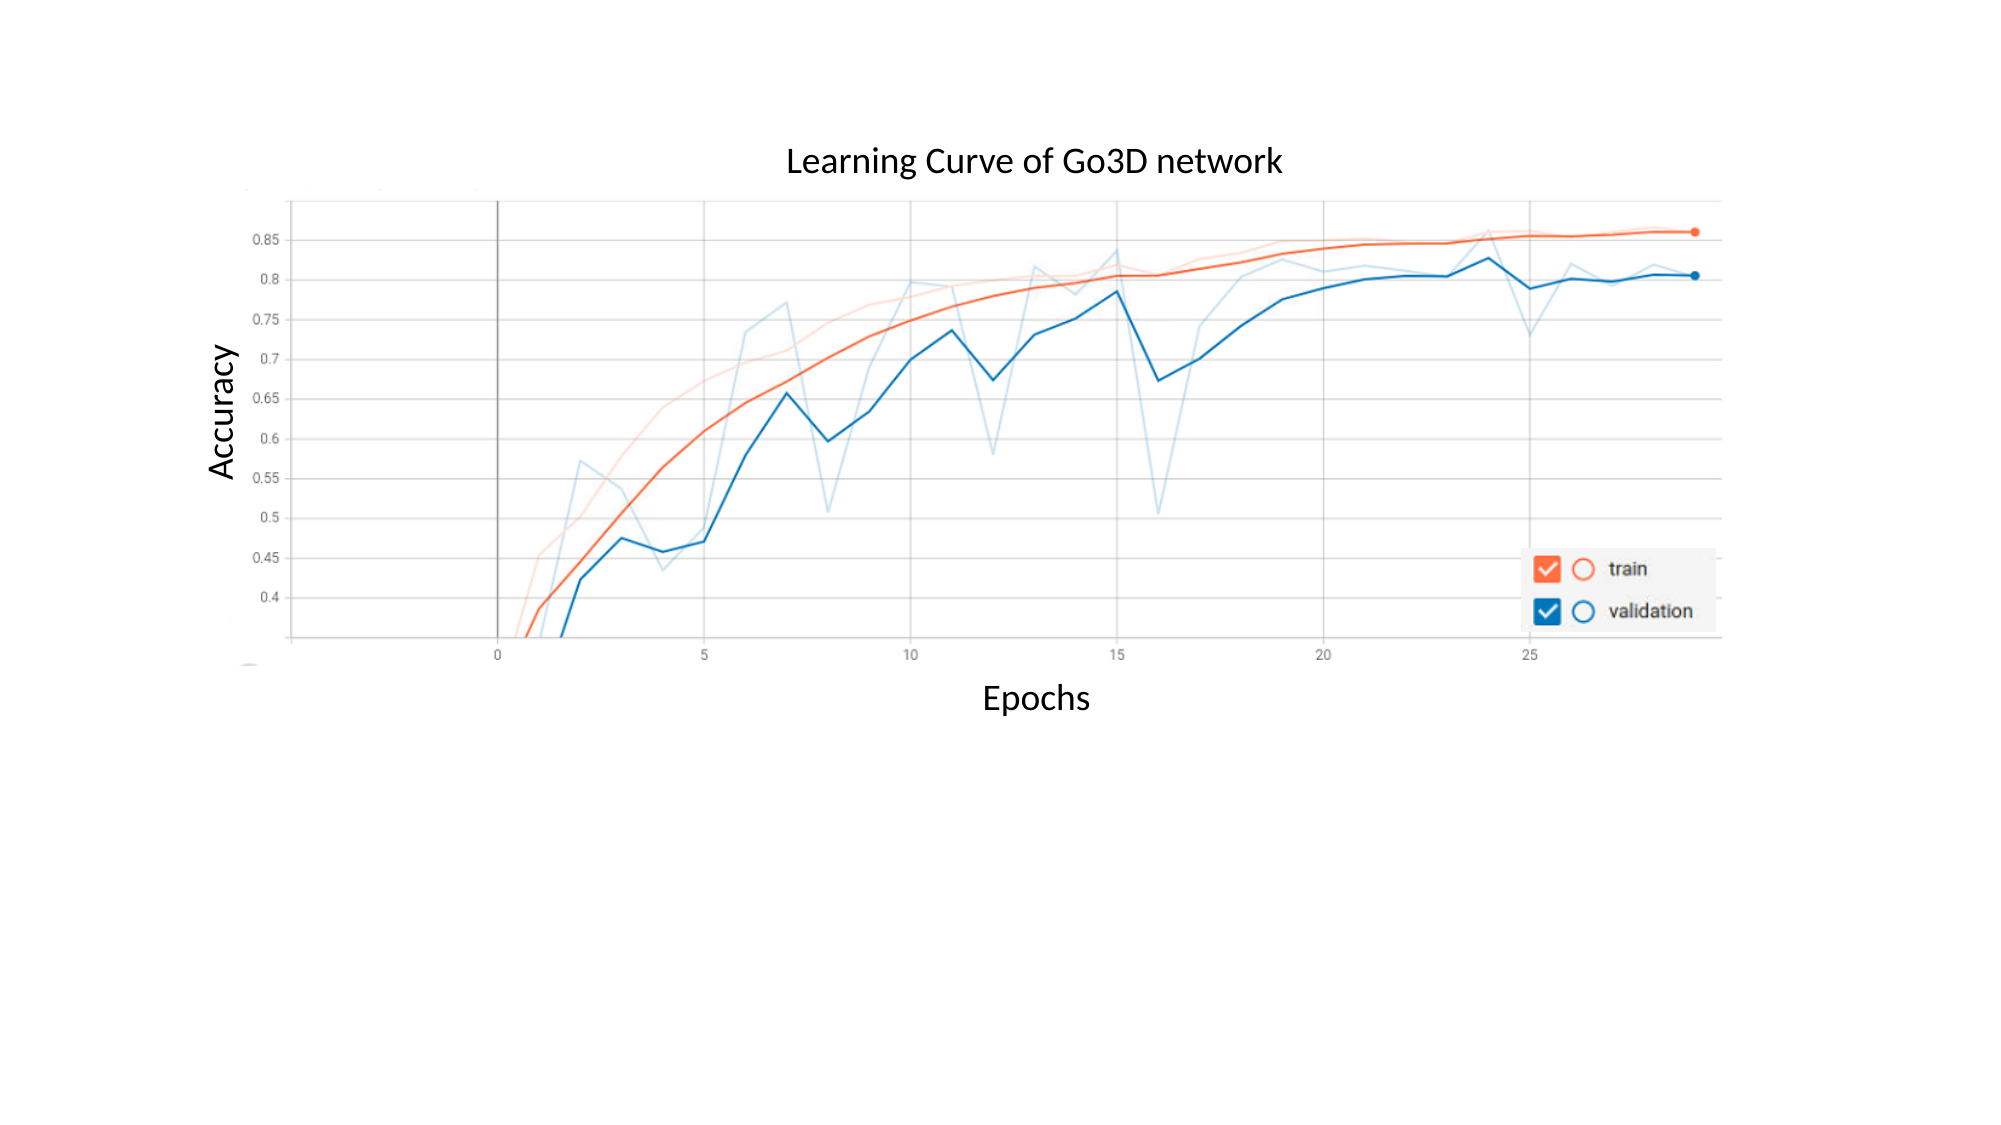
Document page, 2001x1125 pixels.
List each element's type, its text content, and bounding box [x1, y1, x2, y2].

text_box Learning Curve of Go3D network [771, 129, 1554, 189]
text_box Accuracy [187, 167, 248, 496]
text_box Epochs [968, 666, 1296, 726]
picture [231, 189, 1732, 666]
